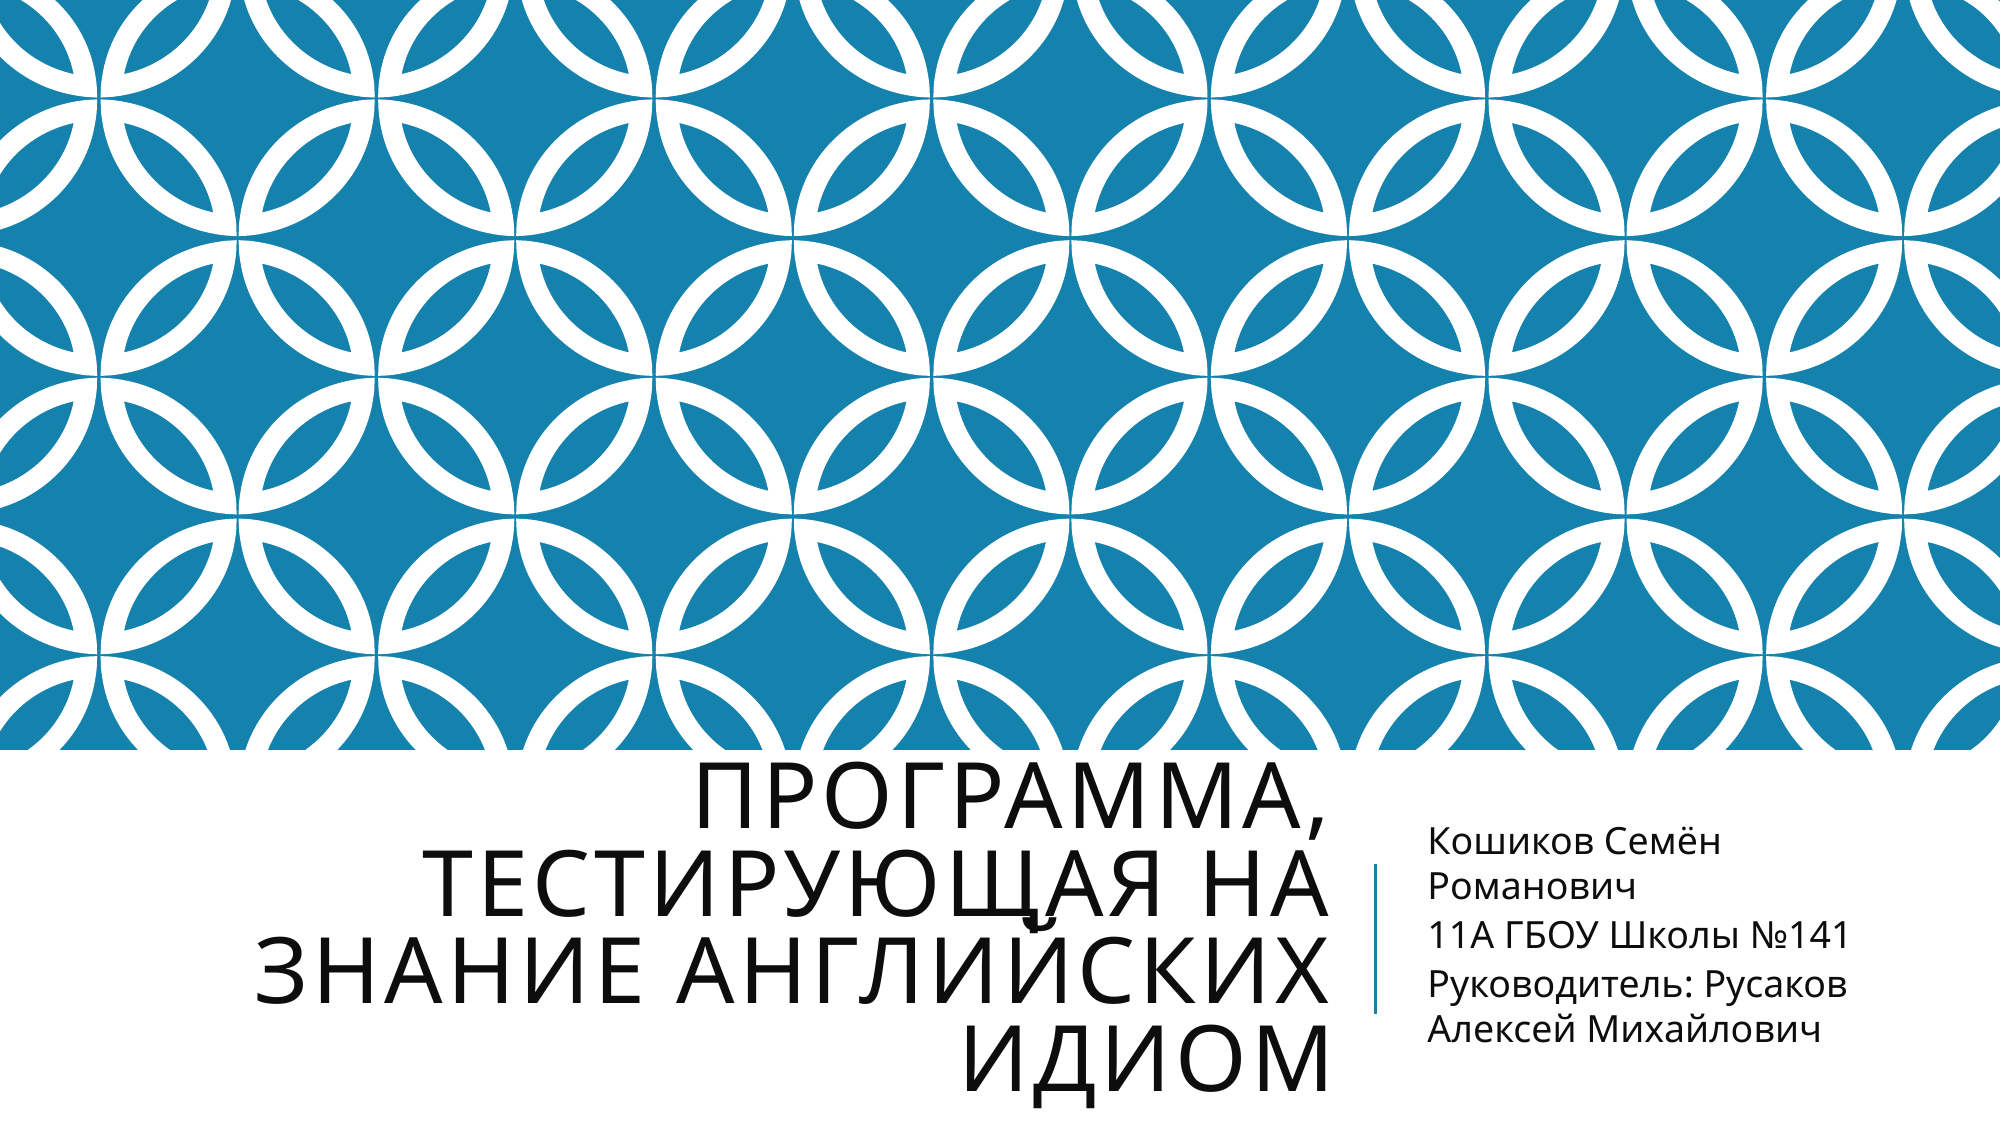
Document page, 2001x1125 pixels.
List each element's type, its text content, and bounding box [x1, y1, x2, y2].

title Программа, тестирующая на знание английских идиом [75, 813, 1350, 1054]
subtitle Кошиков Семён Романович 11А ГБОУ Школы №141 Руководитель: Русаков Алексей Михайлович [1412, 813, 1938, 1054]
